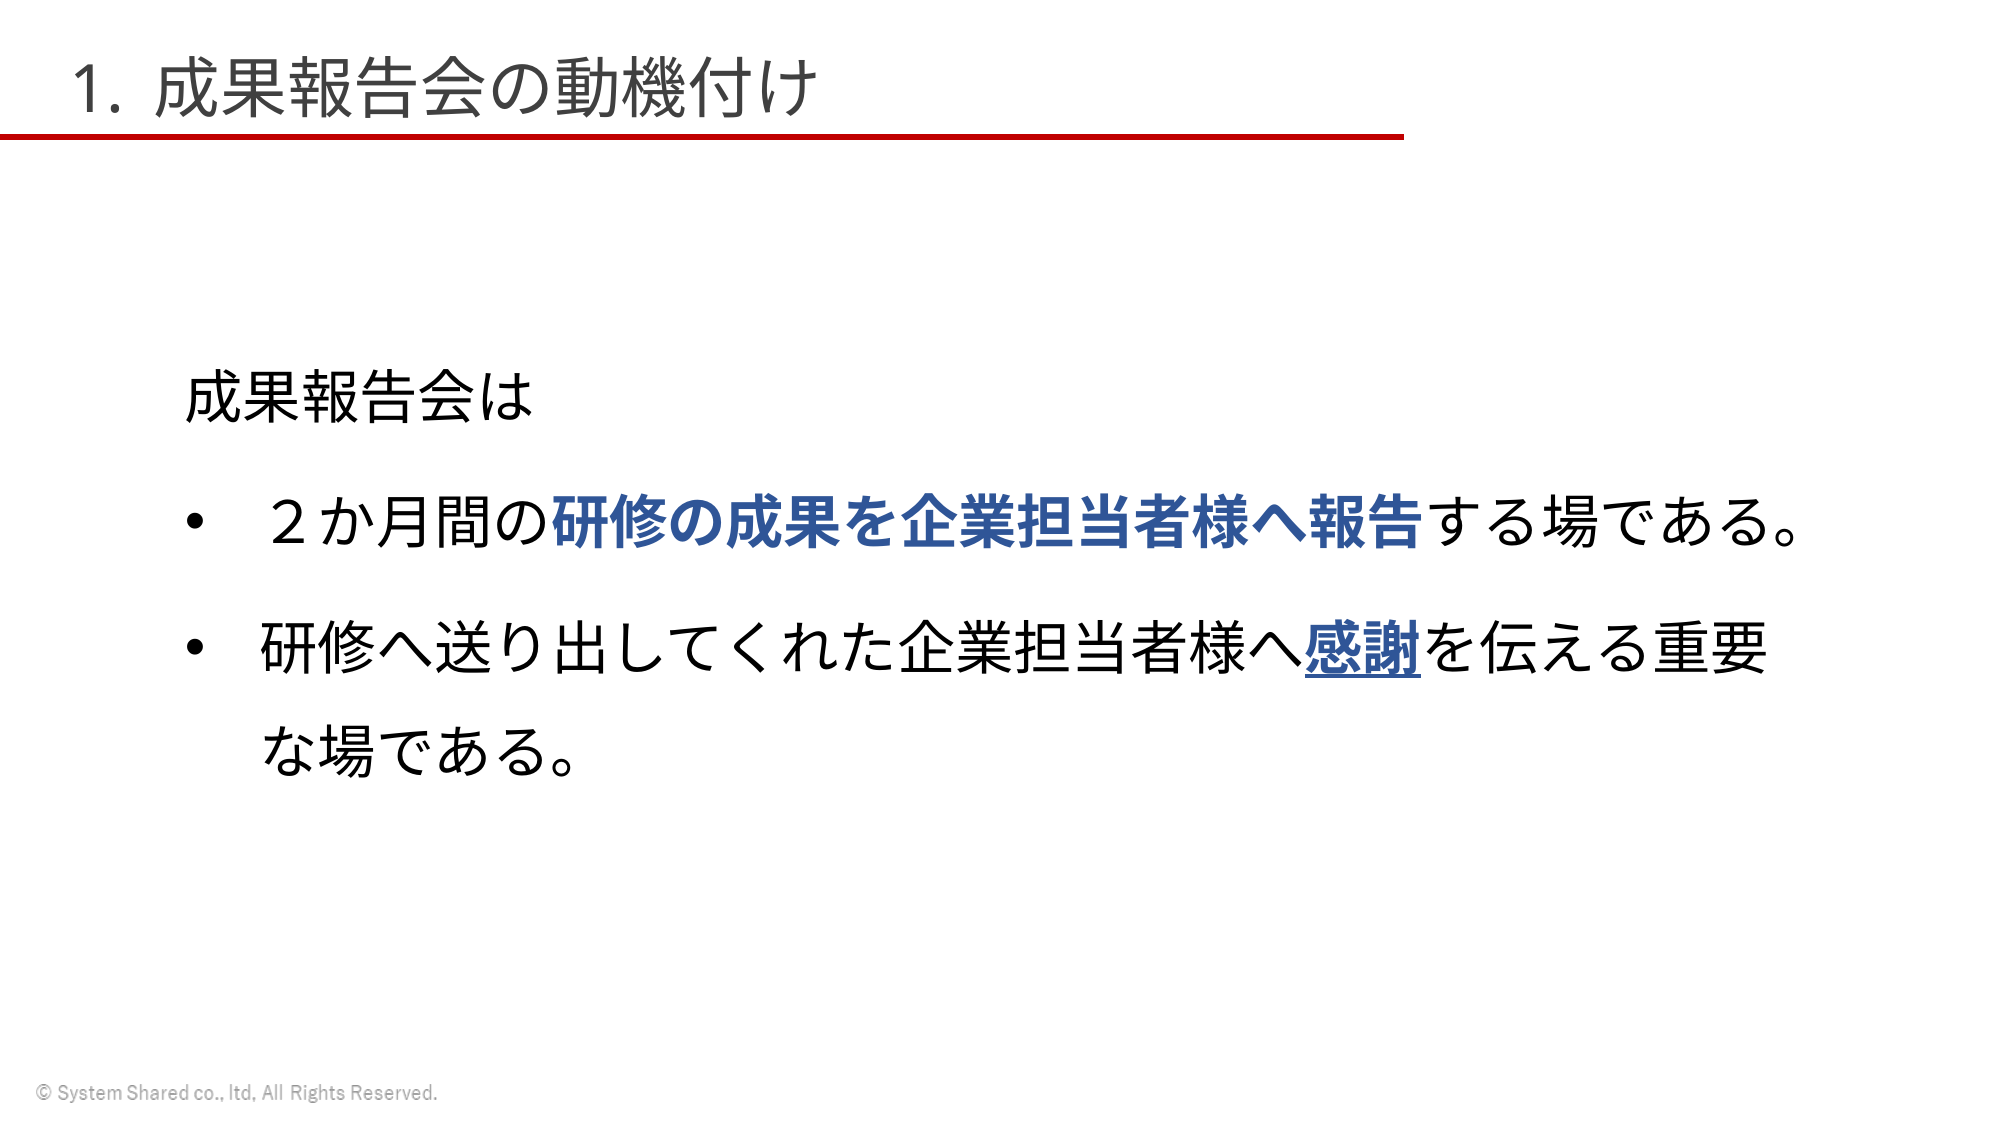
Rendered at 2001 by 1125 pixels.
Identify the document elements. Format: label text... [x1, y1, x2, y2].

title 成果報告会の動機付け [54, 33, 1780, 149]
picture [0, 1064, 575, 1125]
list 成果報告会は ２か月間の研修の成果を企業担当者様へ報告する場である。 研修へ送り出してくれた企業担当者様へ感謝を伝える重要な場である。 [163, 247, 1837, 1077]
